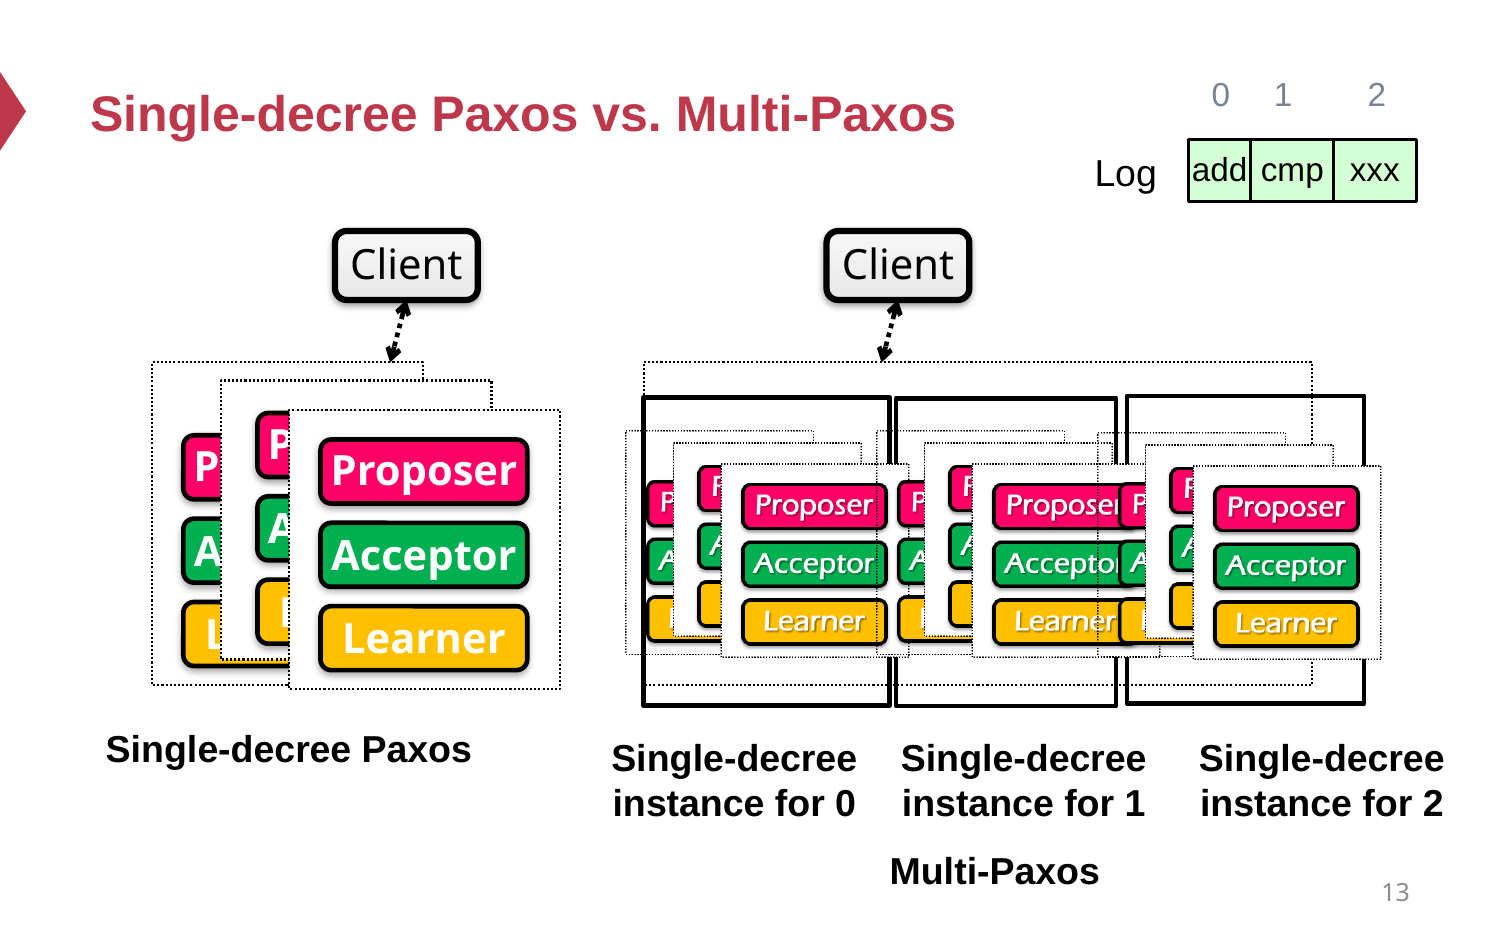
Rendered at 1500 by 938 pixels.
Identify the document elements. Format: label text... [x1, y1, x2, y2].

text_box [1125, 394, 1366, 429]
text_box Learner [256, 578, 283, 645]
text_box [1118, 678, 1125, 687]
text_box Single-decree instance for 1 [885, 726, 1162, 832]
text_box cmp [1249, 137, 1331, 204]
text_box [1125, 677, 1366, 706]
text_box Single-decree instance for 0 [596, 726, 873, 832]
text_box 0 [1196, 66, 1259, 121]
text_box xxx [1331, 137, 1418, 204]
text_box [642, 675, 892, 708]
text_box 2 [1353, 66, 1416, 121]
title Single-decree Paxos vs. Multi-Paxos [75, 37, 1425, 186]
text_box [894, 396, 1118, 427]
text_box [150, 360, 425, 687]
text_box [642, 396, 892, 427]
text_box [389, 299, 407, 363]
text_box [881, 299, 899, 363]
text_box [894, 675, 1118, 708]
text_box add [1186, 137, 1249, 204]
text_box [289, 410, 561, 690]
text_box [642, 360, 1314, 427]
slide_number 13 [1074, 868, 1425, 919]
text_box Proposer [256, 412, 284, 478]
text_box [219, 378, 494, 662]
text_box Log [1094, 148, 1158, 194]
picture [624, 429, 1382, 669]
text_box Single-decree Paxos [90, 717, 498, 778]
text_box Client [825, 230, 971, 301]
text_box Client [334, 230, 479, 301]
text_box Single-decree instance for 2 [1184, 726, 1460, 832]
text_box Multi-Paxos [874, 839, 1126, 899]
text_box Acceptor [256, 495, 283, 562]
text_box 1 [1259, 66, 1322, 121]
